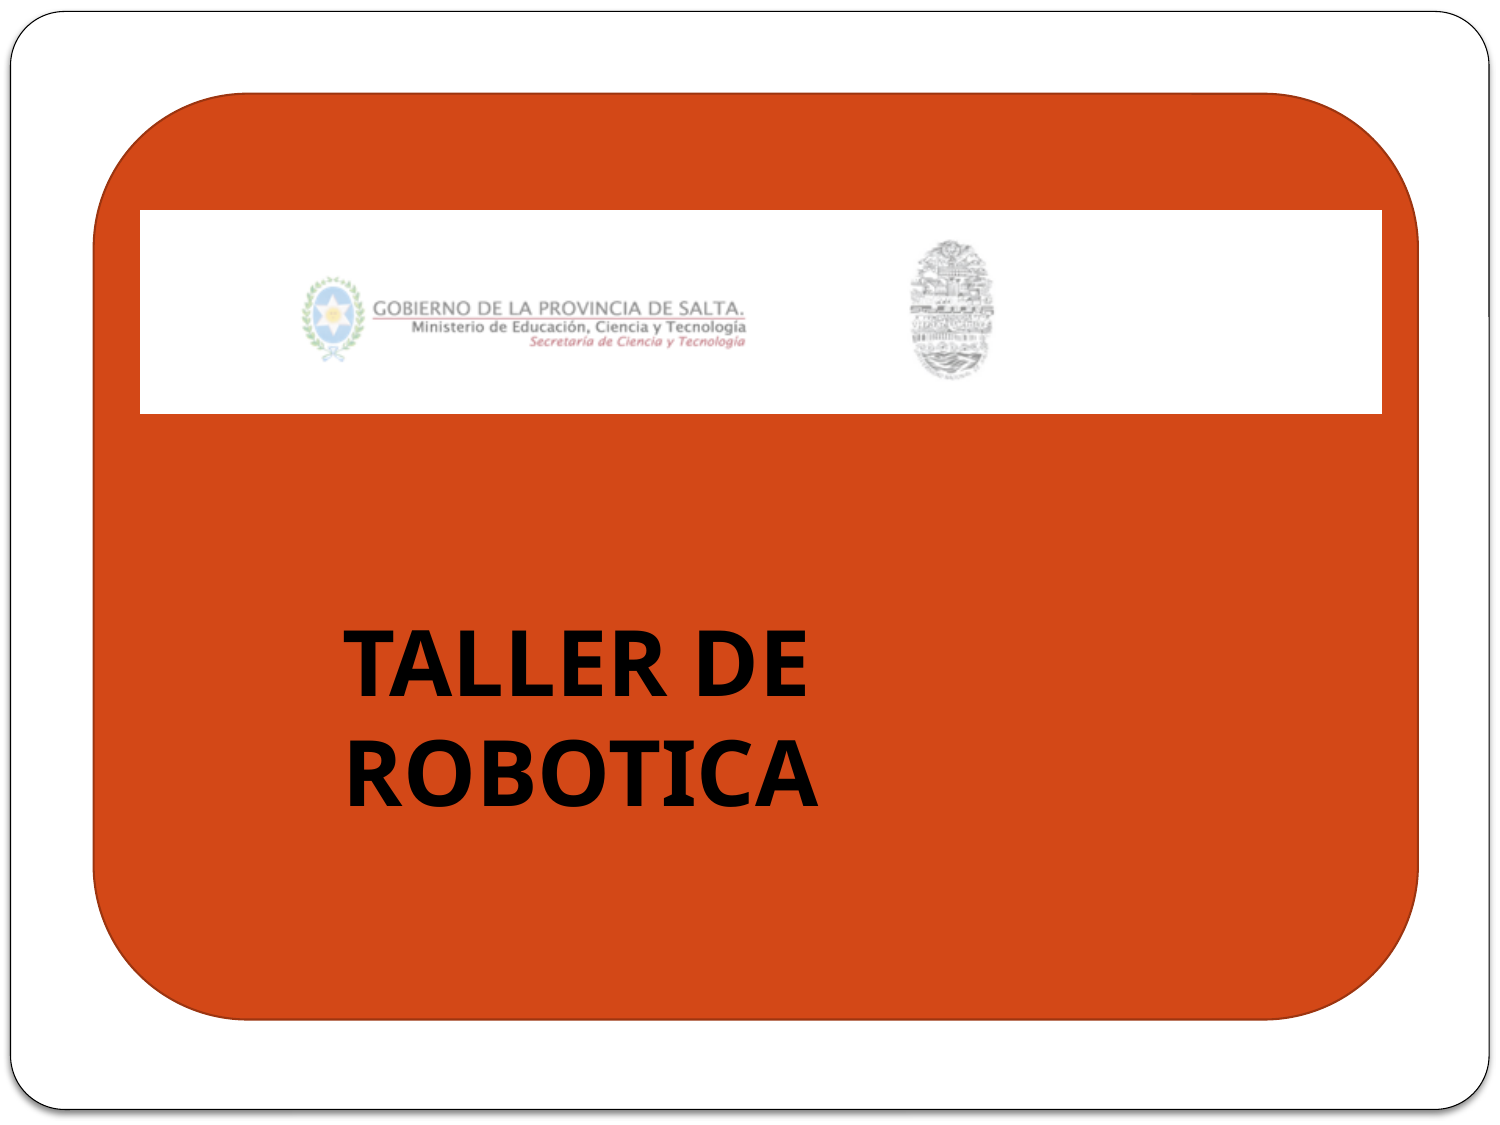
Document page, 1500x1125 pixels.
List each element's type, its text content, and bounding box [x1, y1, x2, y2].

text_box [92, 92, 1419, 1021]
picture [140, 210, 1382, 415]
text_box TALLER DE ROBOTICA [328, 597, 1231, 833]
